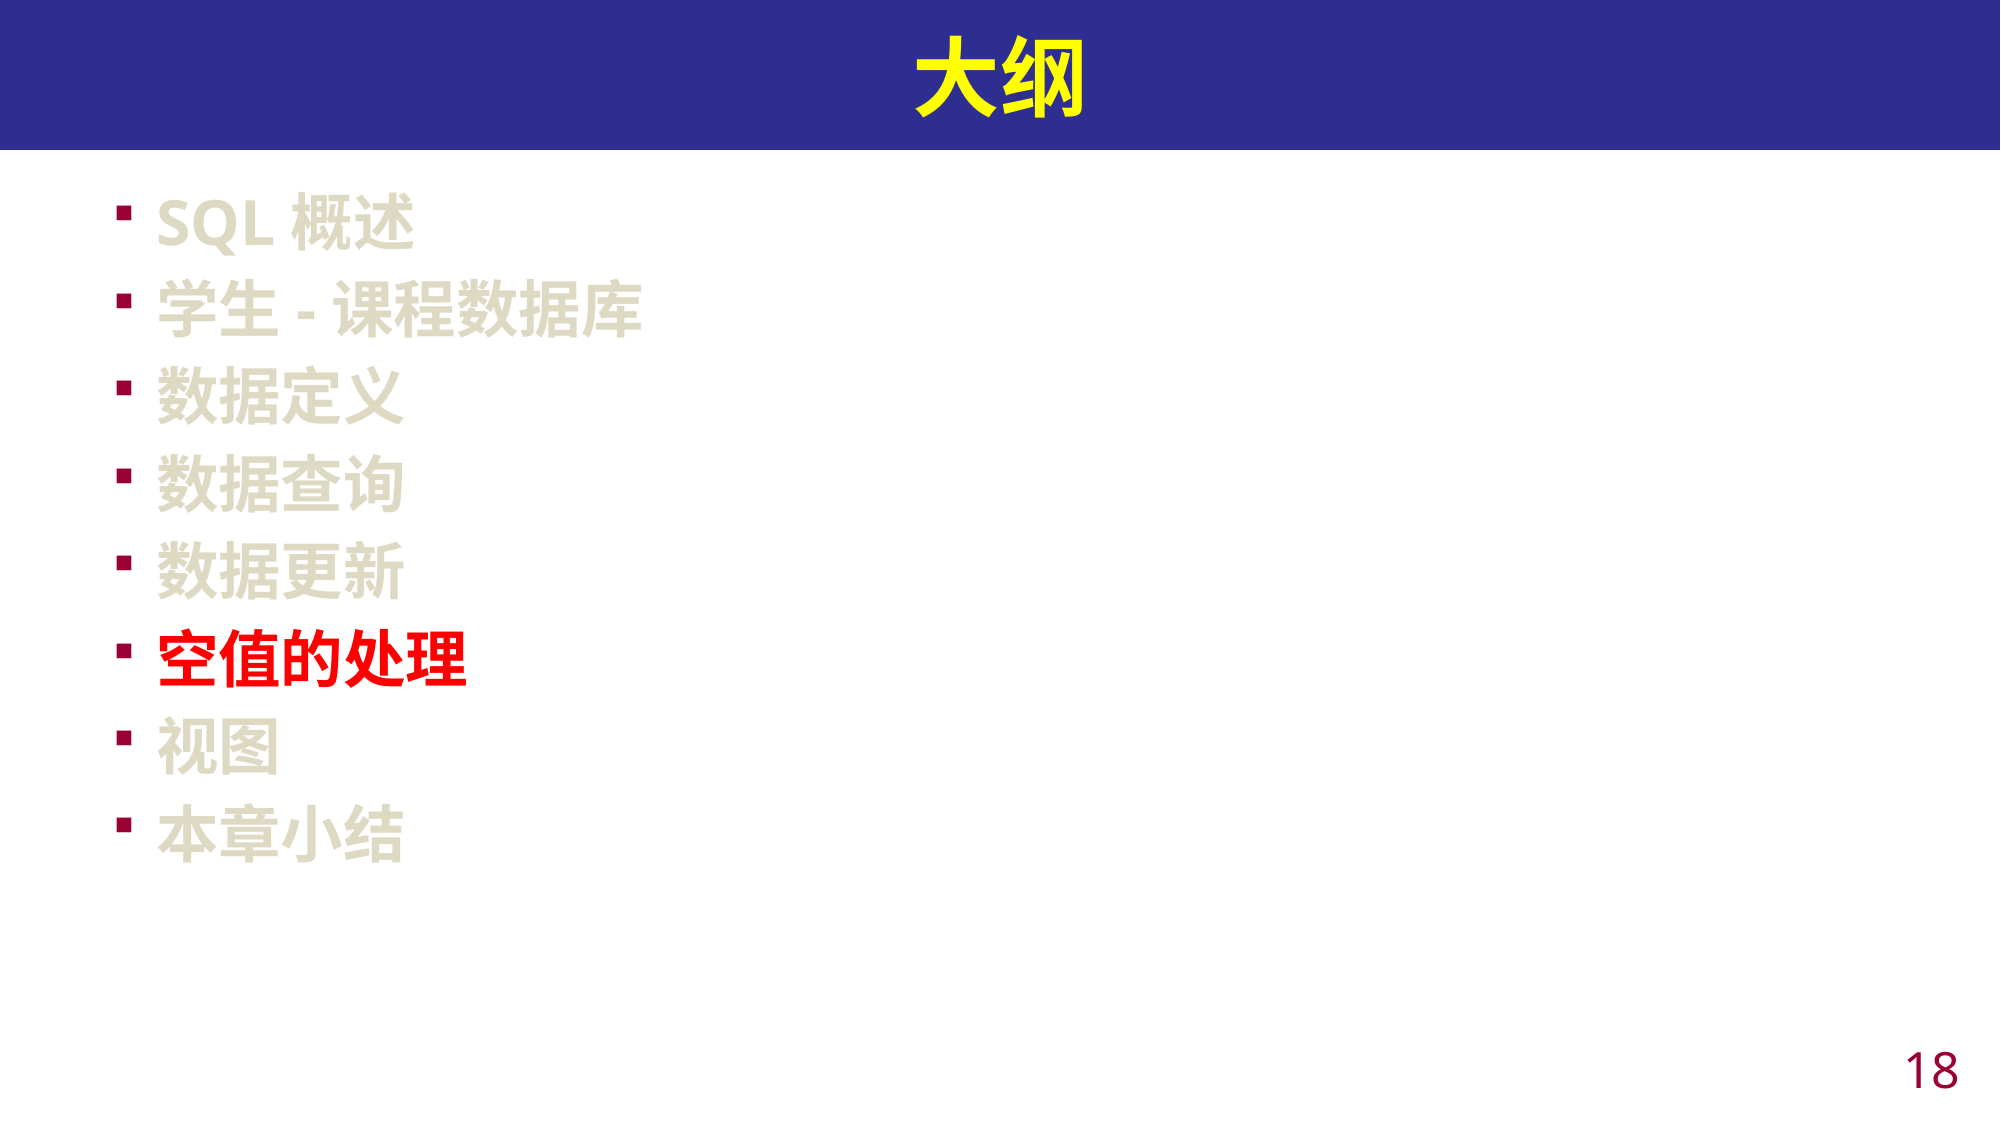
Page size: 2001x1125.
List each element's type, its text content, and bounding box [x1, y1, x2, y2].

title 大纲 [0, 0, 2000, 150]
slide_number 17 [1550, 1048, 1975, 1096]
list SQL概述 学生-课程数据库 数据定义 数据查询 数据更新 空值的处理 视图 本章小结 [97, 174, 1904, 1073]
